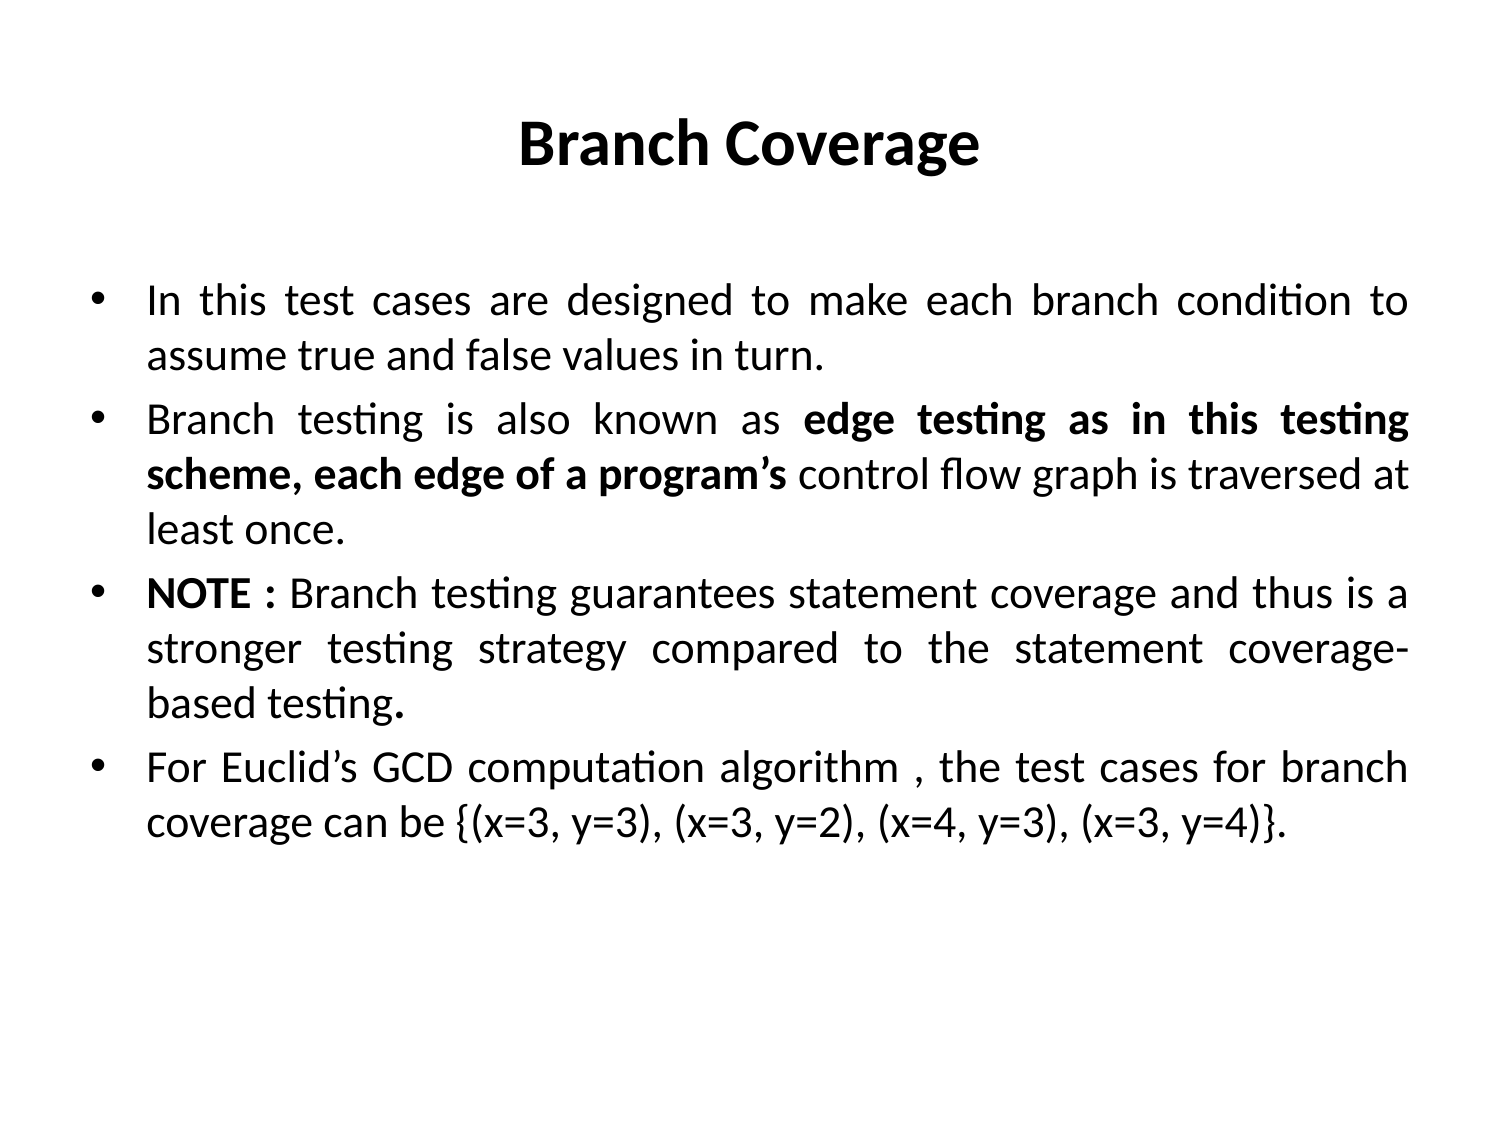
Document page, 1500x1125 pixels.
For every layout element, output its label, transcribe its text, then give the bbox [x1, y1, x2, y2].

list In this test cases are designed to make each branch condition to assume true and false values in turn. Branch testing is also known as edge testing as in this testing scheme, each edge of a program’s control flow graph is traversed at least once. NOTE : Branch testing guarantees statement coverage and thus is a stronger testing strategy compared to the statement coverage-based testing. For Euclid’s GCD computation algorithm , the test cases for branch coverage can be {(x=3, y=3), (x=3, y=2), (x=4, y=3), (x=3, y=4)}. [75, 262, 1425, 1005]
title Branch Coverage [75, 45, 1425, 233]
